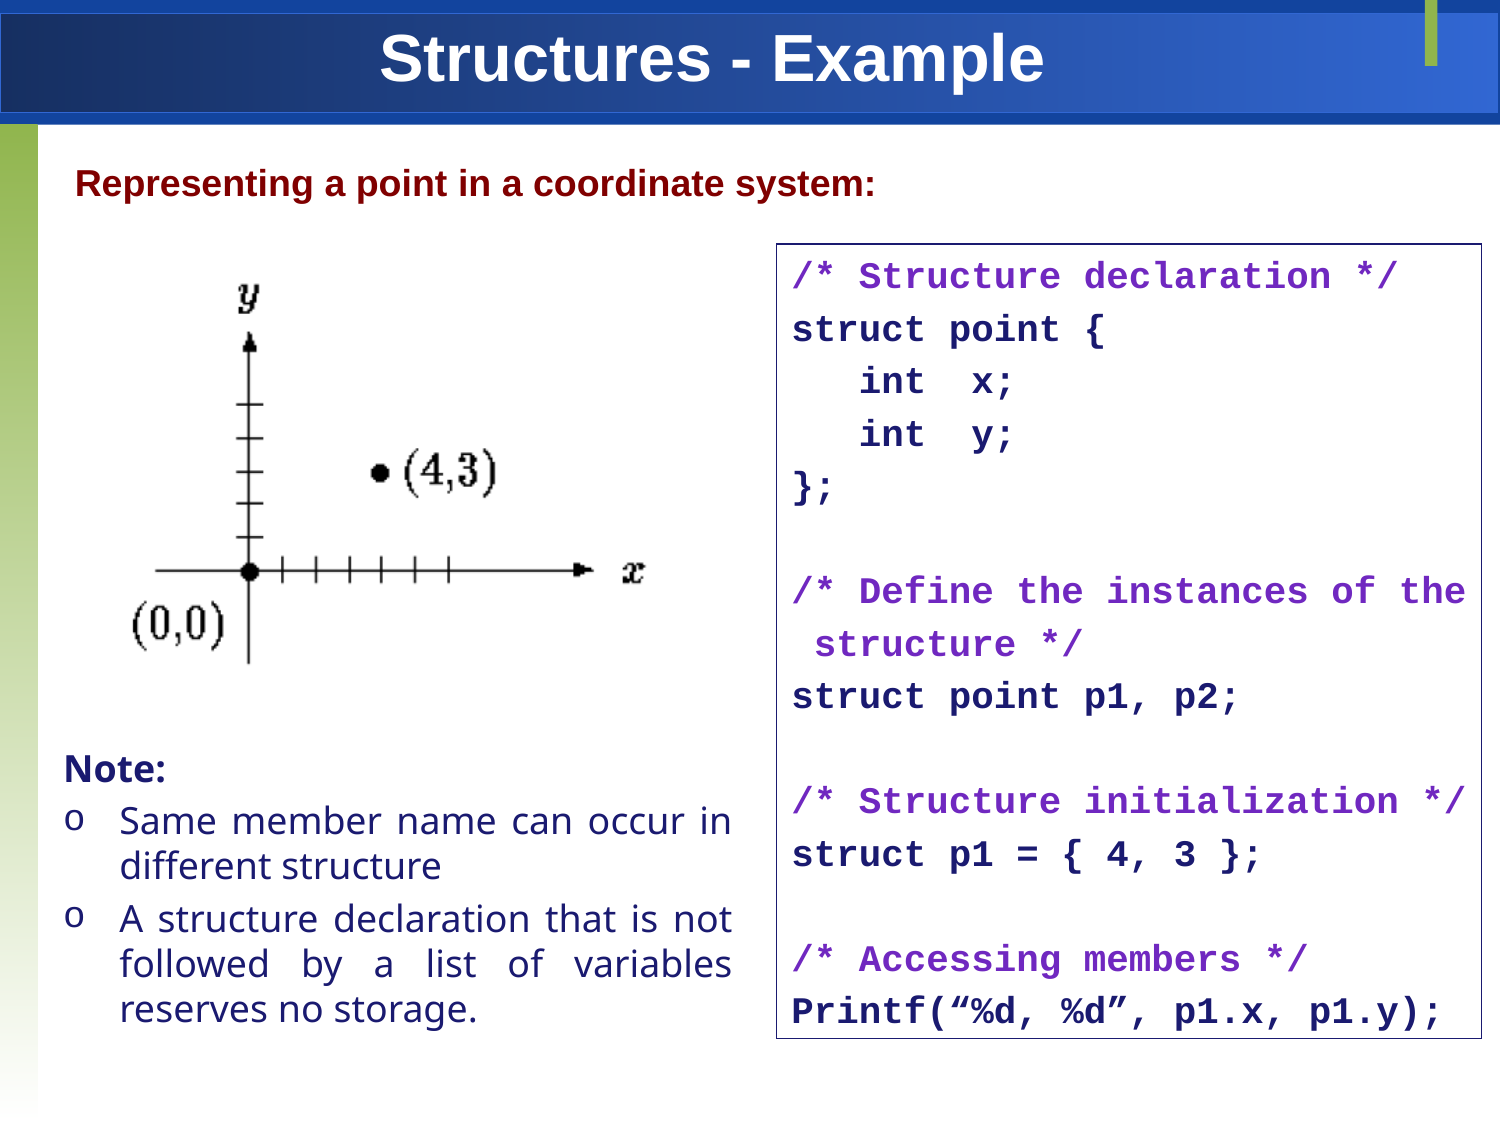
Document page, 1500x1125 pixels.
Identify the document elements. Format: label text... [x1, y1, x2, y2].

text_box Representing a point in a coordinate system: [60, 151, 893, 212]
list Note: Same member name can occur in different structure A structure declaration that is not followed by a list of variables reserves no storage. [48, 737, 748, 1075]
picture [99, 253, 663, 701]
title Structures - Example [150, 7, 1275, 95]
text_box /* Structure declaration */ struct point { int x; int y; }; /* Define the instances of the structure */ struct point p1, p2; /* Structure initialization */ struct p1 = { 4, 3 }; /* Accessing members */ Printf(“%d, %d”, p1.x, p1.y); [776, 243, 1482, 1039]
